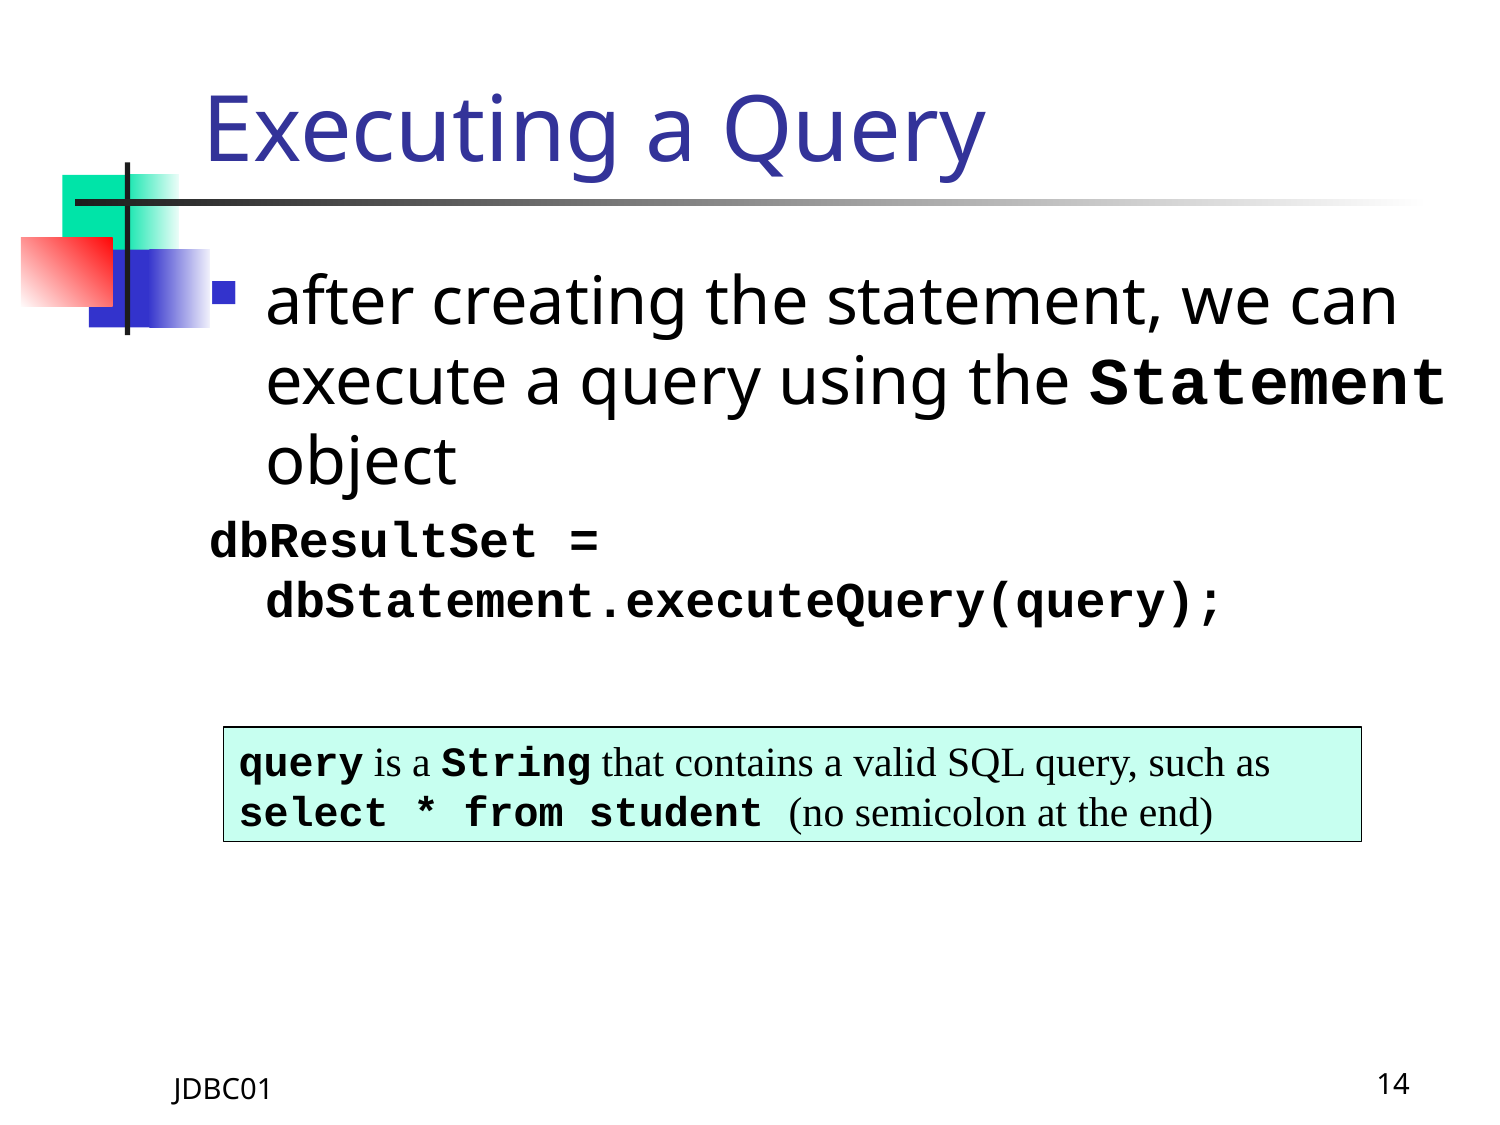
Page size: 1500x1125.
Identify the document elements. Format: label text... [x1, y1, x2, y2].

text_box query is a String that contains a valid SQL query, such as select * from student (no semicolon at the end) [223, 727, 1362, 842]
list after creating the statement, we can execute a query using the Statement object dbResultSet = dbStatement.executeQuery(query); [193, 249, 1470, 672]
footer JDBC01 [158, 1037, 634, 1113]
title Executing a Query [187, 0, 1467, 188]
slide_number 14 [1112, 1037, 1426, 1113]
